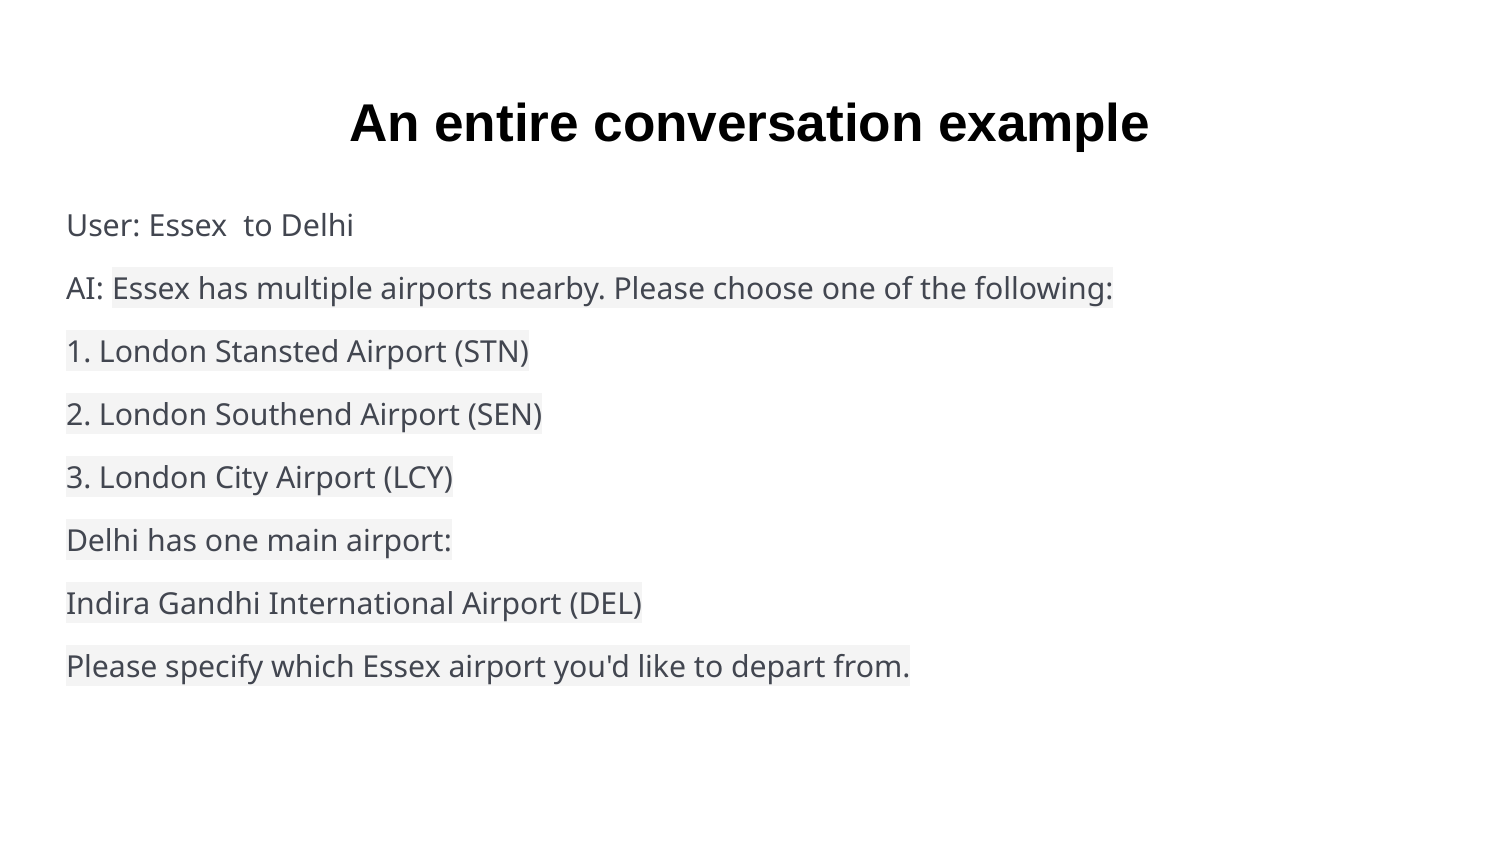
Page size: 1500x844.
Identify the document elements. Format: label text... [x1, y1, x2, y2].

title An entire conversation example [51, 72, 1449, 167]
list User: Essex to Delhi AI: Essex has multiple airports nearby. Please choose one of the following: 1. London Stansted Airport (STN) 2. London Southend Airport (SEN) 3. London City Airport (LCY) Delhi has one main airport: Indira Gandhi International Airport (DEL) Please specify which Essex airport you'd like to depart from. [51, 189, 1449, 750]
